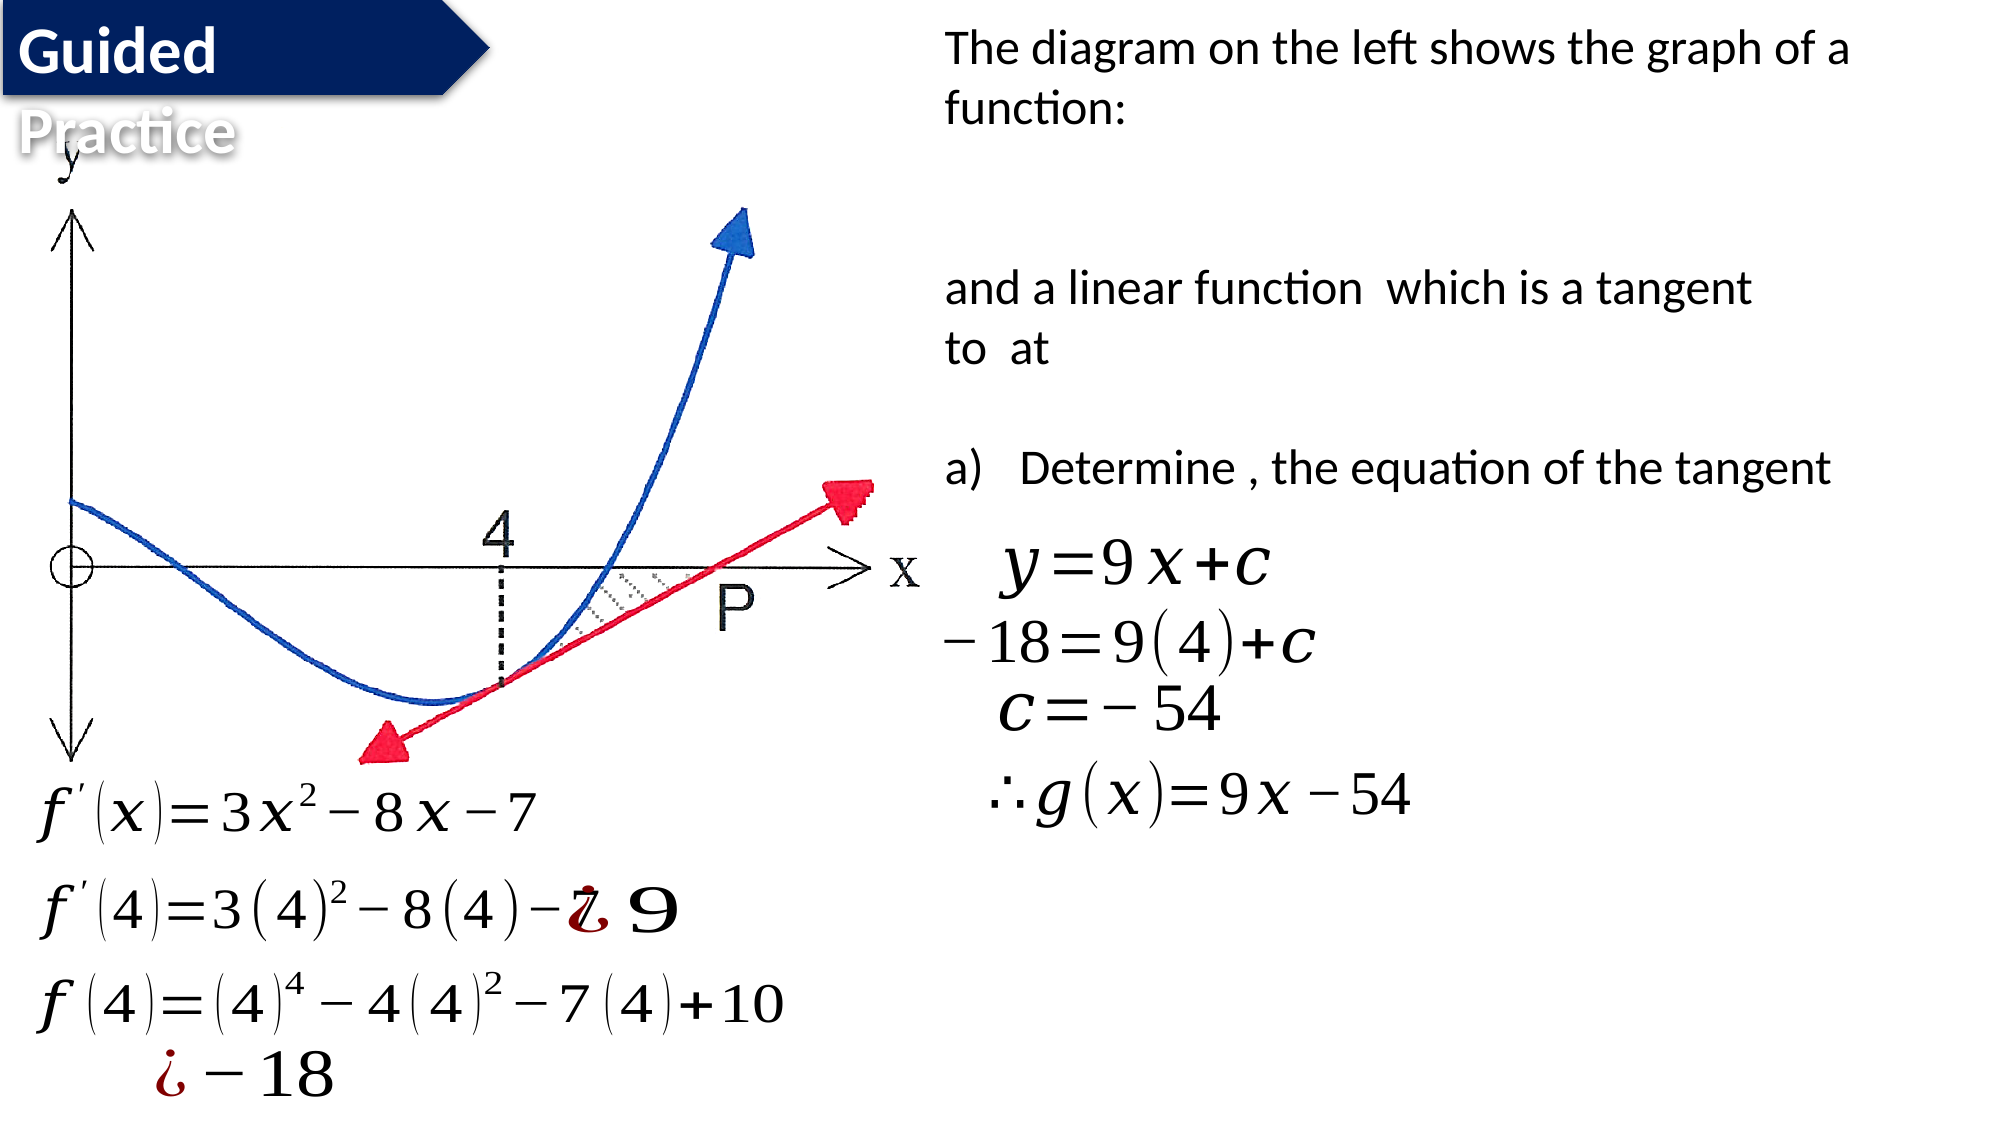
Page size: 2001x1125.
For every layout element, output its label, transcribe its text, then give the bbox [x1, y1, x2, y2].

text_box Guided Practice [3, 0, 490, 95]
picture [17, 117, 930, 791]
